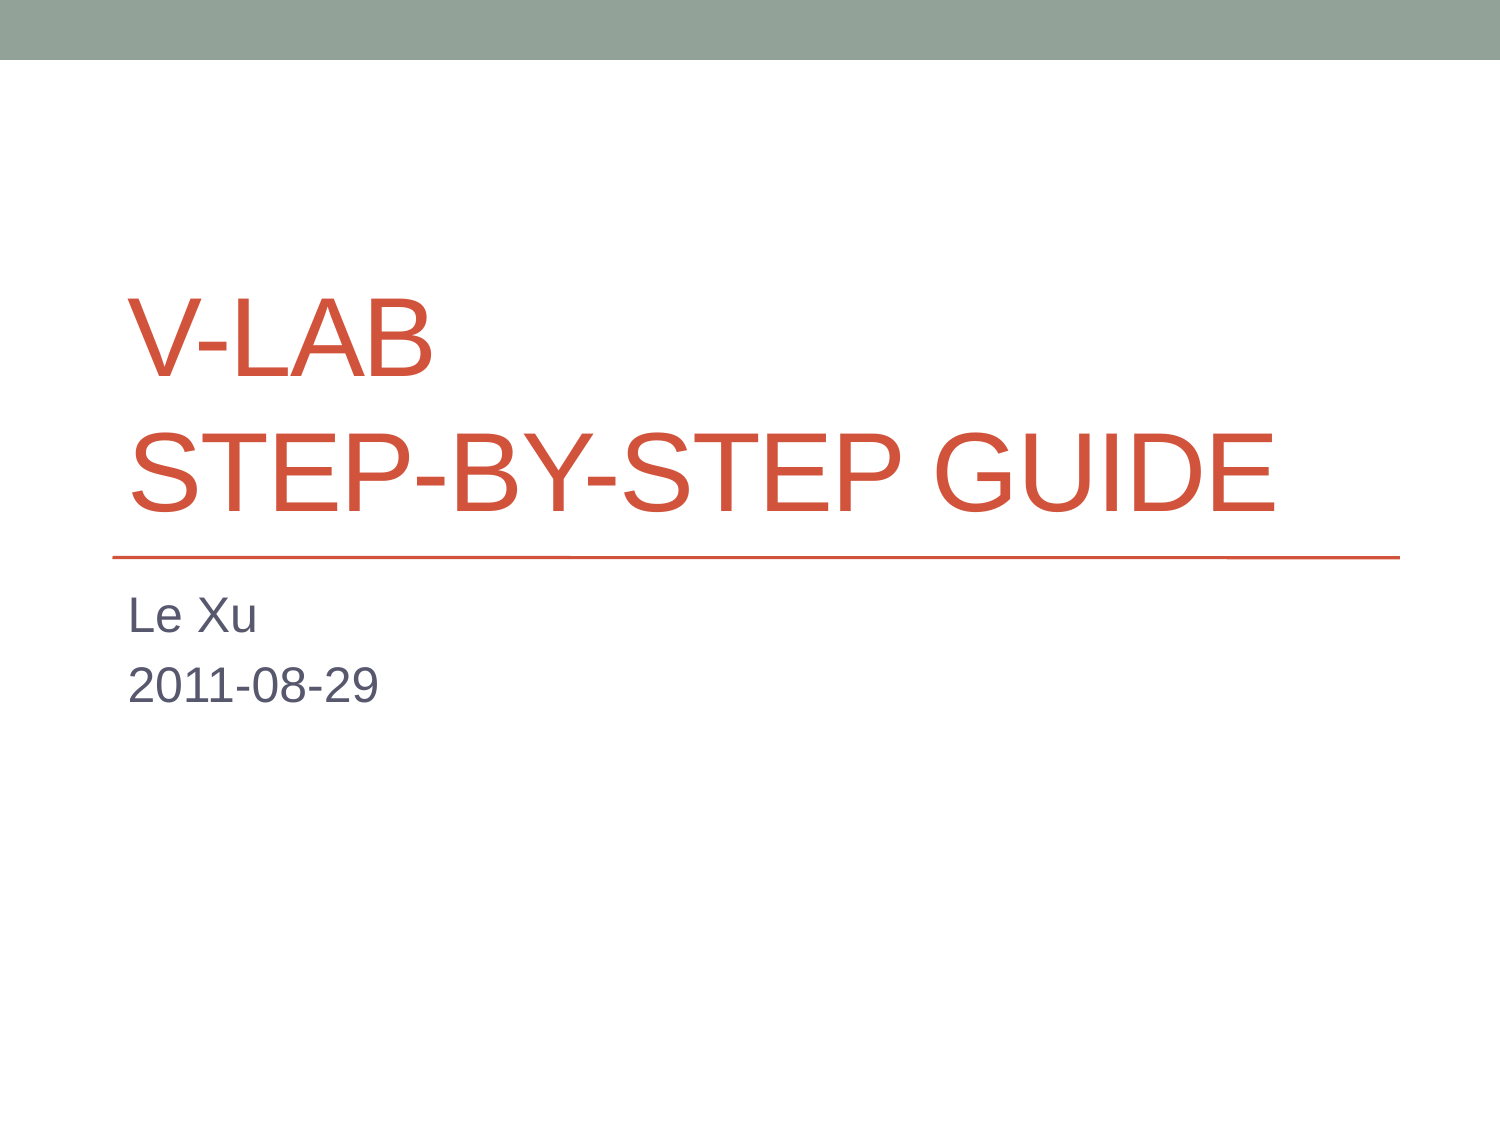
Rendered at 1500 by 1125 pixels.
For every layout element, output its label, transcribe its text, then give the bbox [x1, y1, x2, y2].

subtitle Le Xu 2011-08-29 [112, 575, 1163, 863]
title V-Lab Step-by-Step Guide [112, 224, 1400, 542]
